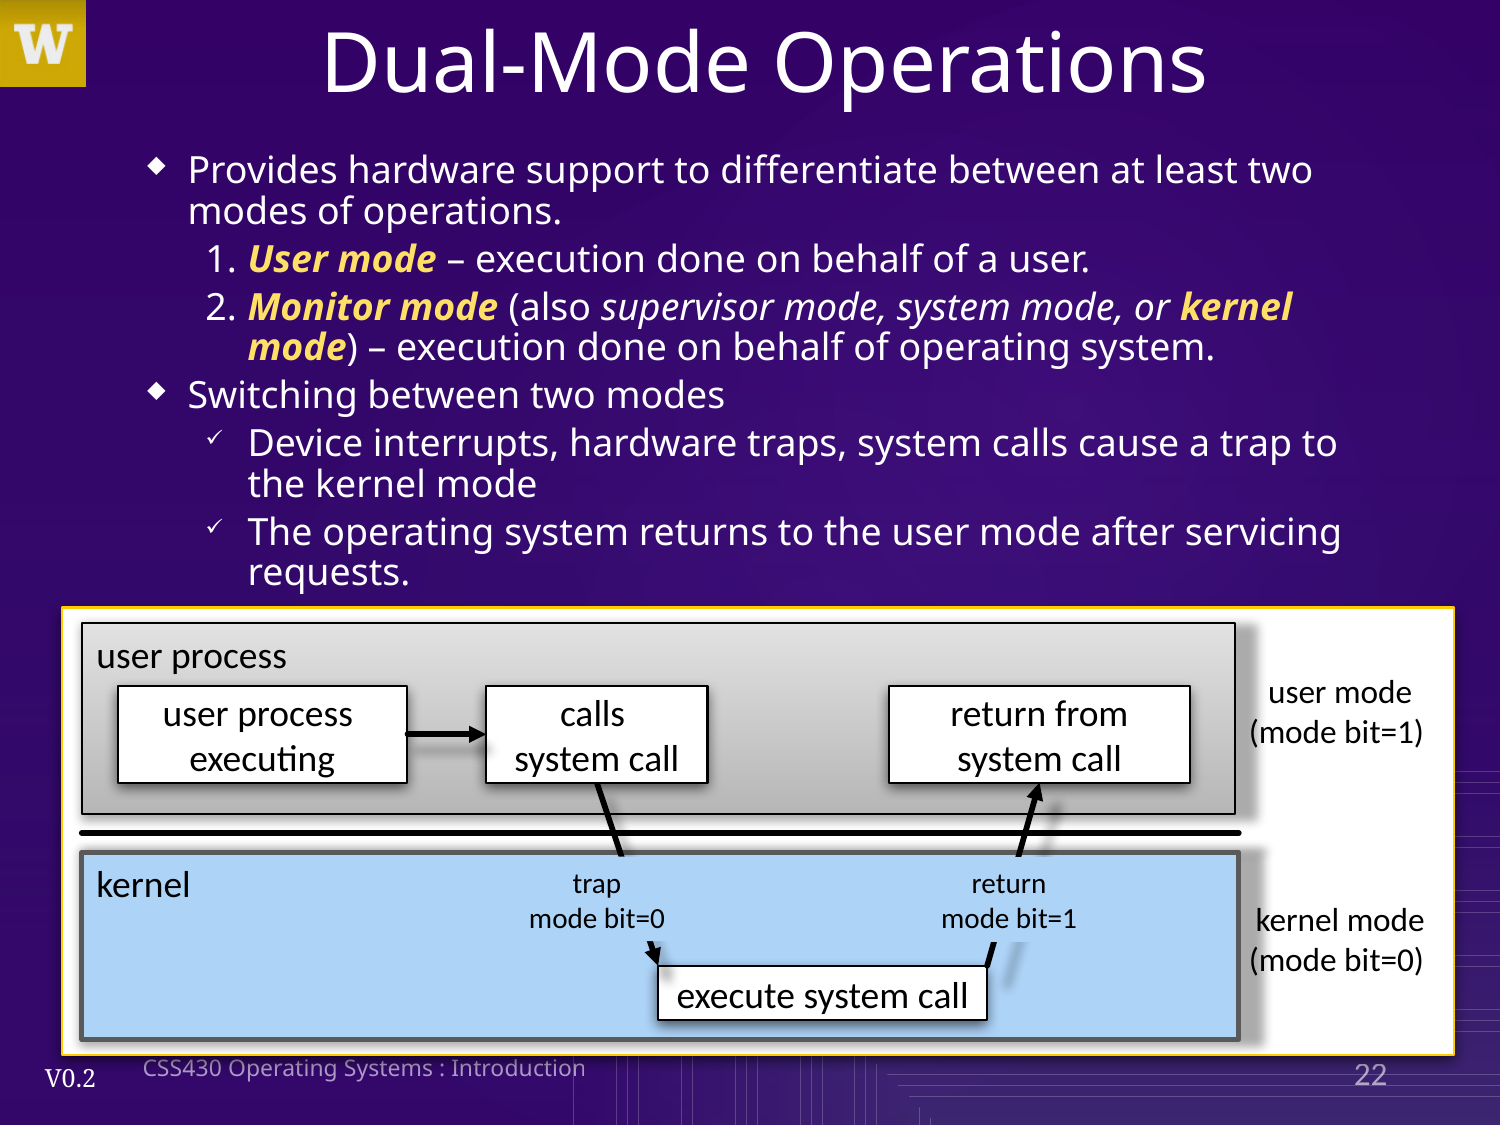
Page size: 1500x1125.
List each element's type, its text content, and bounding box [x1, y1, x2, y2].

slide_number 22 [1235, 1072, 1403, 1100]
text_box Provides hardware support to differentiate between at least two modes of operations. 1. User mode – execution done on behalf of a user. 2. Monitor mode (also supervisor mode, system mode, or kernel mode) – execution done on behalf of operating system. Switching between two modes Device interrupts, hardware traps, system calls cause a trap to the kernel mode The operating system returns to the user mode after servicing requests. [127, 143, 1403, 602]
footer CSS430 Operating Systems : Introduction [127, 1072, 885, 1100]
title Dual-Mode Operations [127, 0, 1403, 119]
picture [0, 0, 86, 87]
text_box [61, 606, 1460, 1056]
